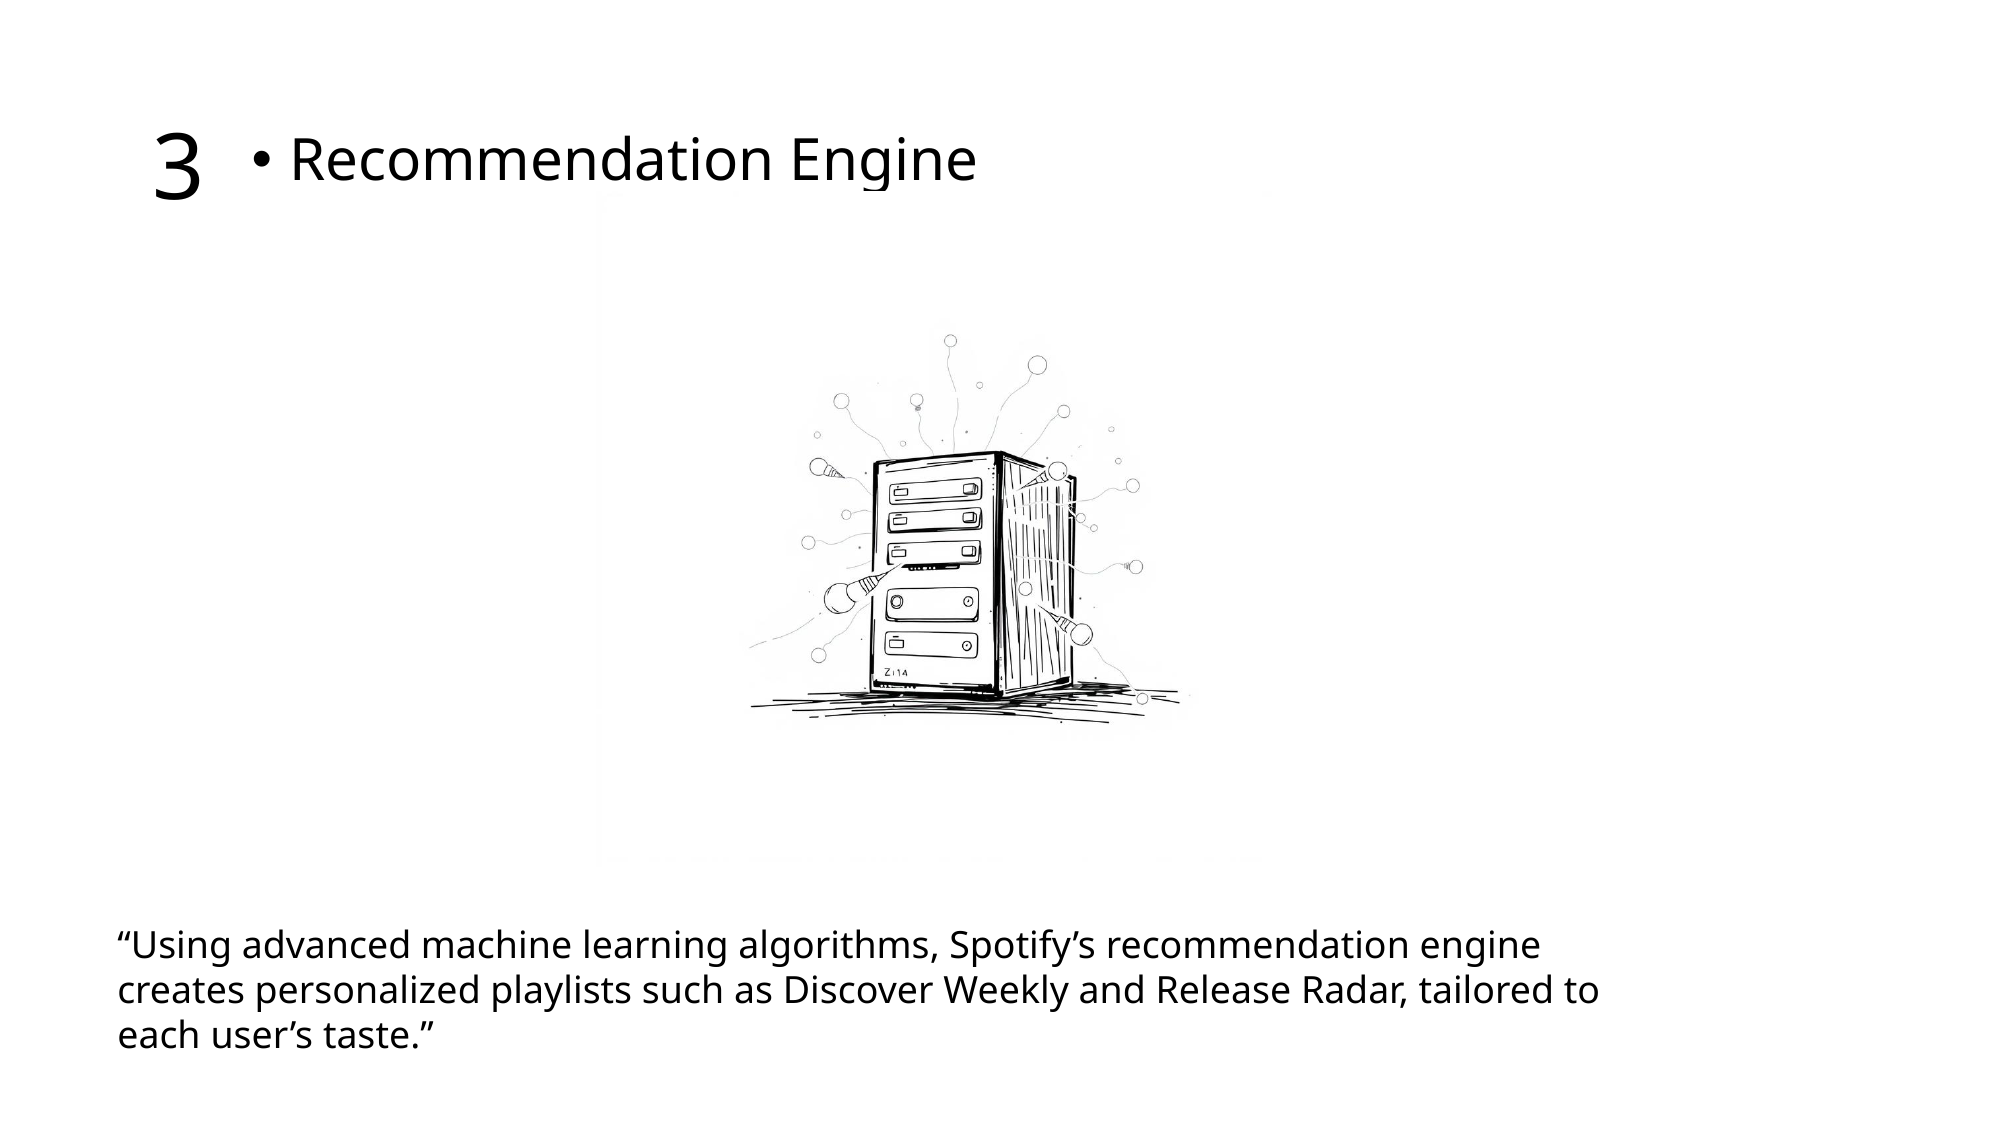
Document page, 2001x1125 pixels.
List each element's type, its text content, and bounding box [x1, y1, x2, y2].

list Recommendation Engine [236, 122, 1023, 261]
text_box “Using advanced machine learning algorithms, Spotify’s recommendation engine creates personalized playlists such as Discover Weekly and Release Radar, tailored to each user’s taste.” [102, 914, 1650, 1064]
picture [595, 191, 1272, 868]
title 3 [137, 59, 257, 280]
